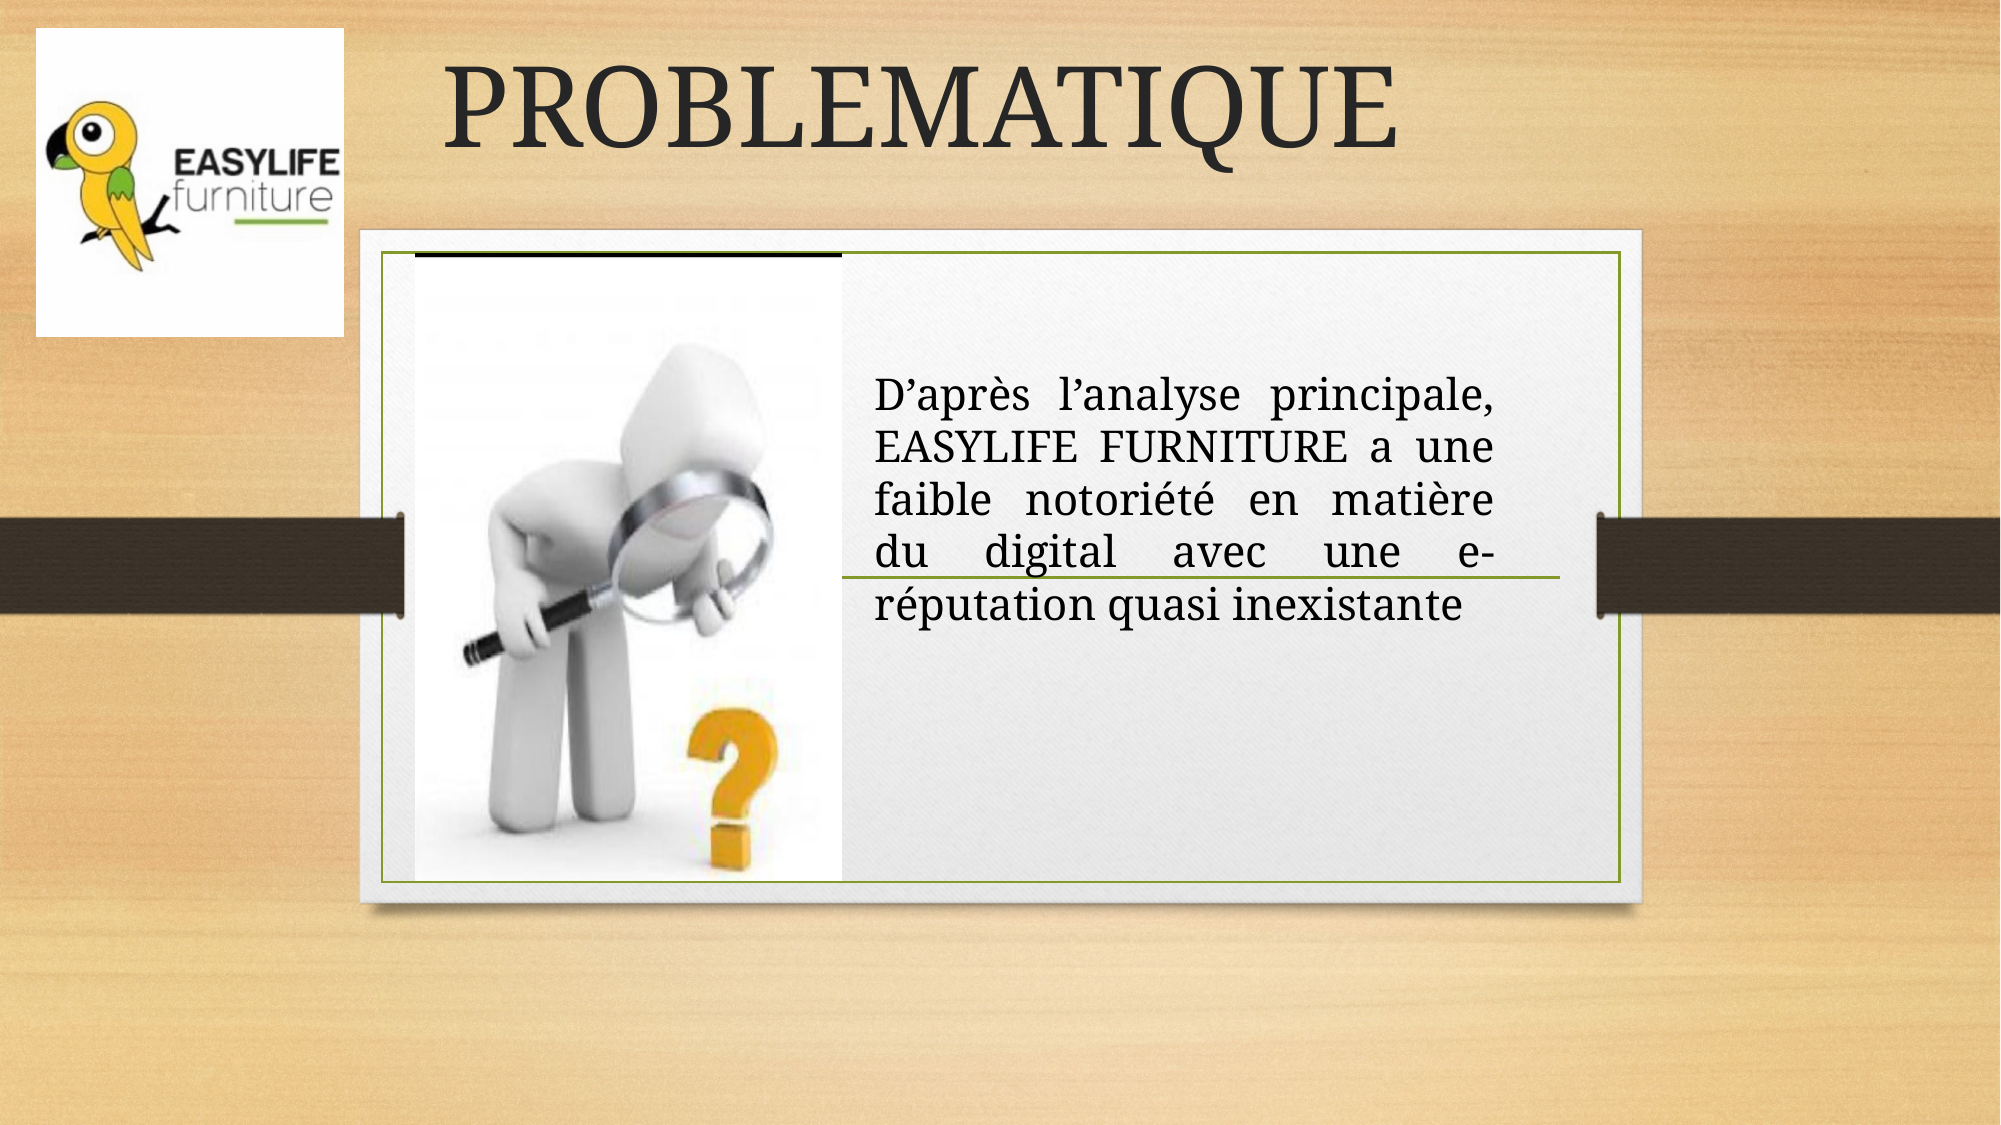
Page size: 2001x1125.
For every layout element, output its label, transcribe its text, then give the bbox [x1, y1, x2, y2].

subtitle D’après l’analyse principale, EASYLIFE FURNITURE a une faible notoriété en matière du digital avec une e-réputation quasi inexistante [859, 358, 1511, 767]
title PROBLEMATIQUE [361, 0, 1480, 178]
picture [0, 0, 2001, 1125]
